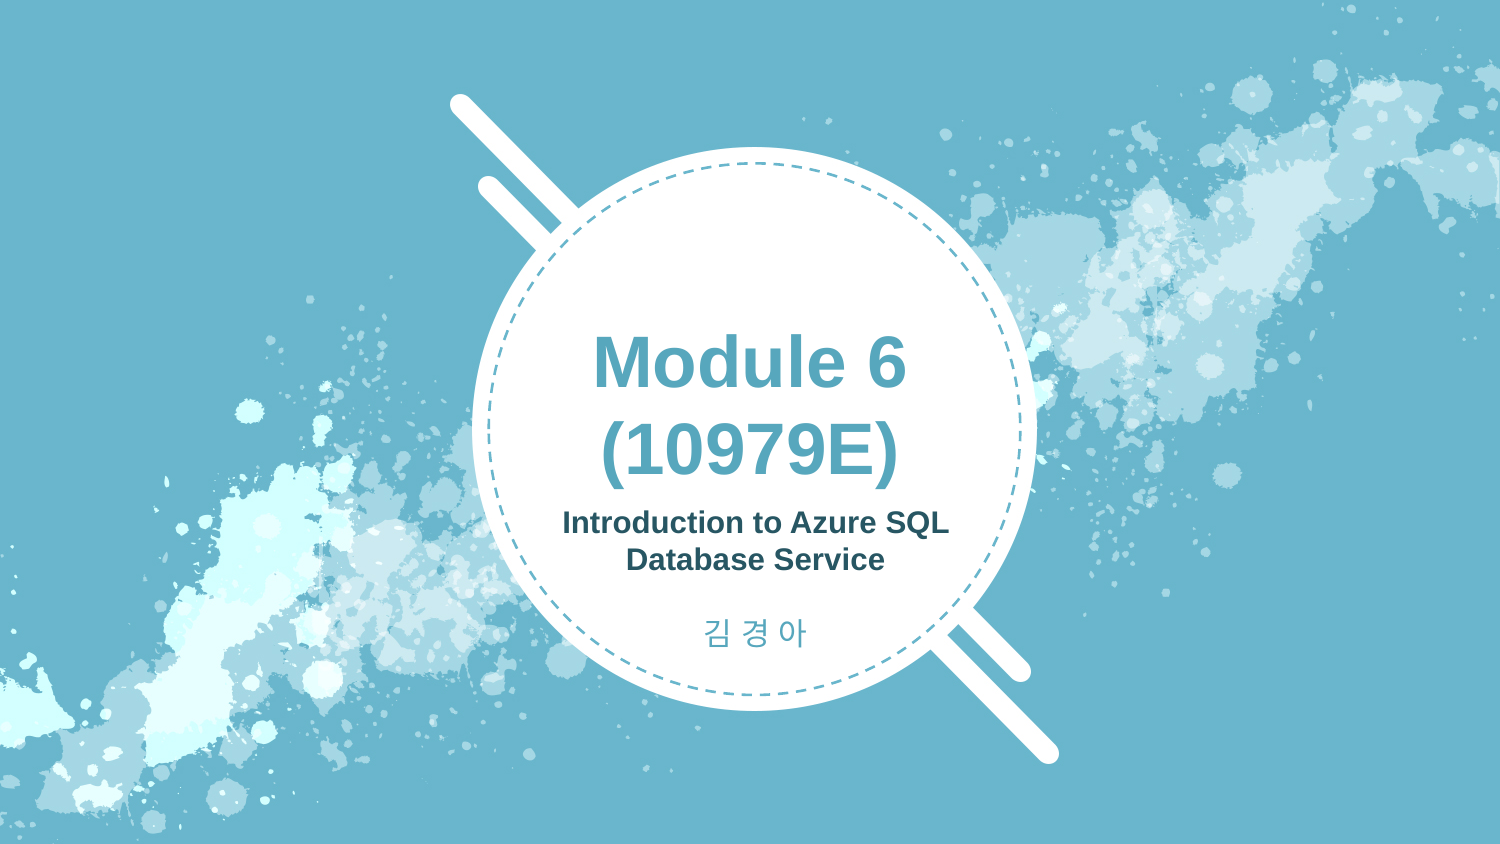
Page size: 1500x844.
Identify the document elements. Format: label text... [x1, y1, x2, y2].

list Introduction to Azure SQL Database Service 김 경 아 [478, 500, 1034, 654]
list Module 6 (10979E) [472, 315, 1028, 488]
picture [0, 0, 1500, 844]
text_box [505, 653, 1261, 700]
